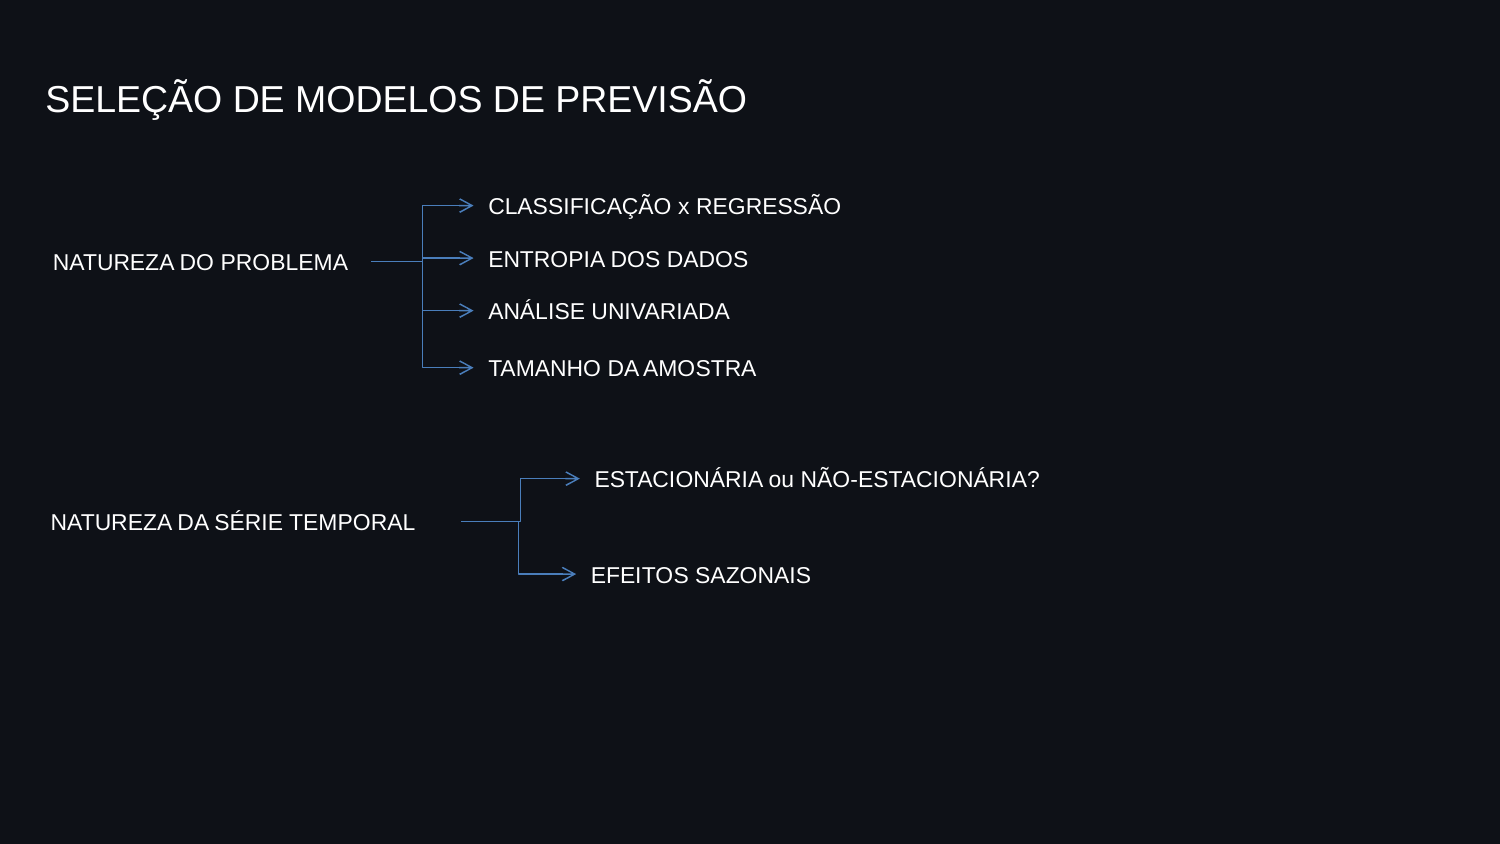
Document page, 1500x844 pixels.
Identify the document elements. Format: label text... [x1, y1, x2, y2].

text_box TAMANHO DA AMOSTRA [473, 346, 852, 389]
text_box ESTACIONÁRIA ou NÃO-ESTACIONÁRIA? [579, 457, 1147, 500]
text_box CLASSIFICAÇÃO x REGRESSÃO [473, 184, 878, 227]
text_box ANÁLISE UNIVARIADA [478, 289, 750, 332]
text_box EFEITOS SAZONAIS [576, 552, 876, 596]
text_box NATUREZA DO PROBLEMA [38, 240, 366, 283]
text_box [371, 261, 474, 369]
text_box ENTROPIA DOS DADOS [478, 236, 773, 280]
text_box SELEÇÃO DE MODELOS DE PREVISÃO [30, 67, 975, 128]
text_box NATUREZA DA SÉRIE TEMPORAL [35, 500, 455, 543]
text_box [460, 521, 577, 575]
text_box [371, 205, 474, 258]
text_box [460, 478, 581, 523]
